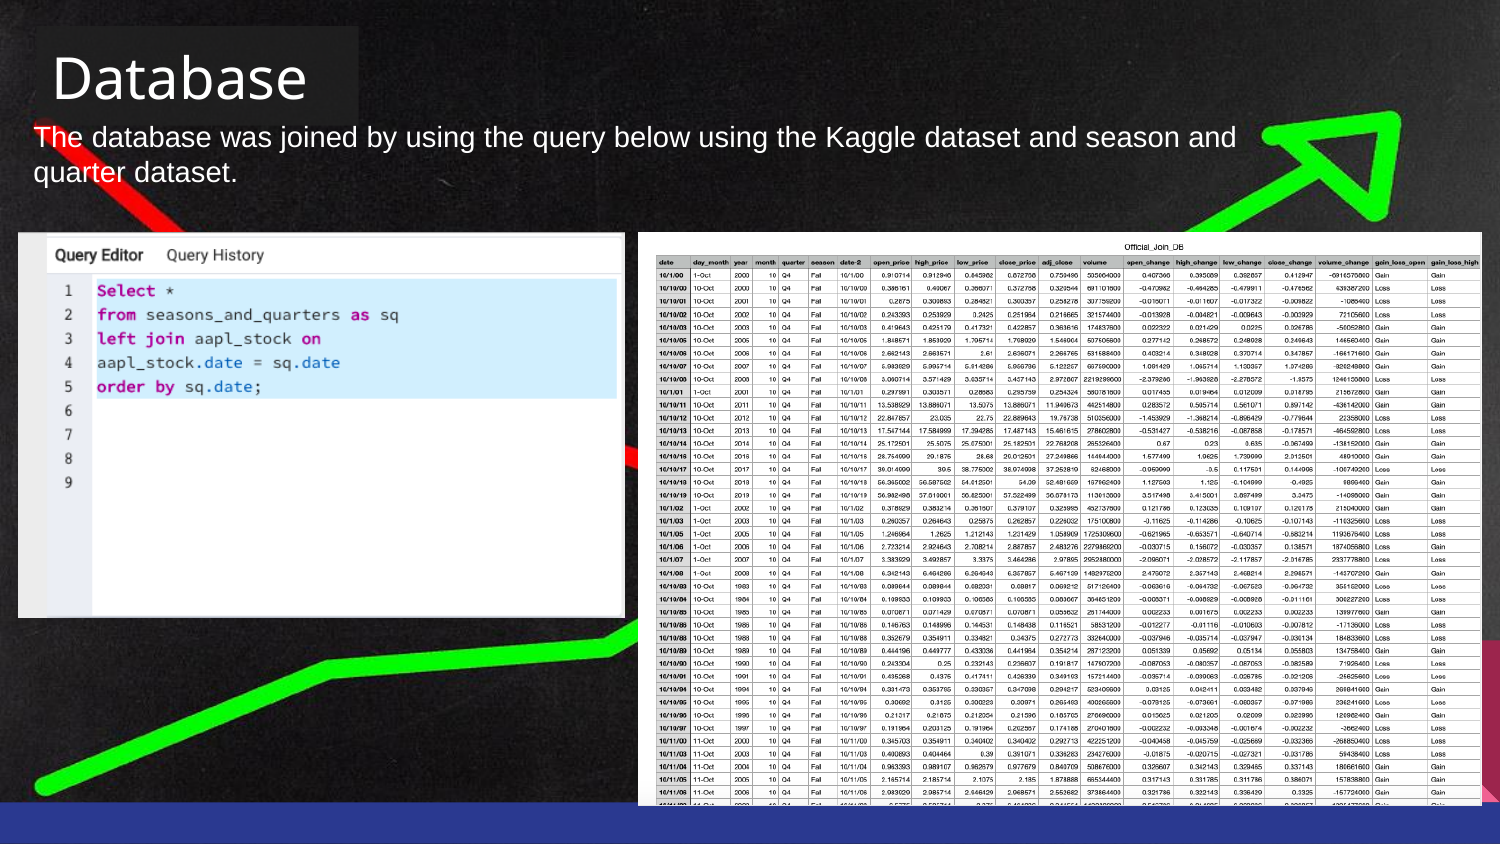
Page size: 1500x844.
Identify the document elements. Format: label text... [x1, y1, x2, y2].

picture [0, 0, 1500, 807]
title Database [36, 26, 359, 111]
text_box The database was joined by using the query below using the Kaggle dataset and season and quarter dataset. [18, 111, 1316, 196]
